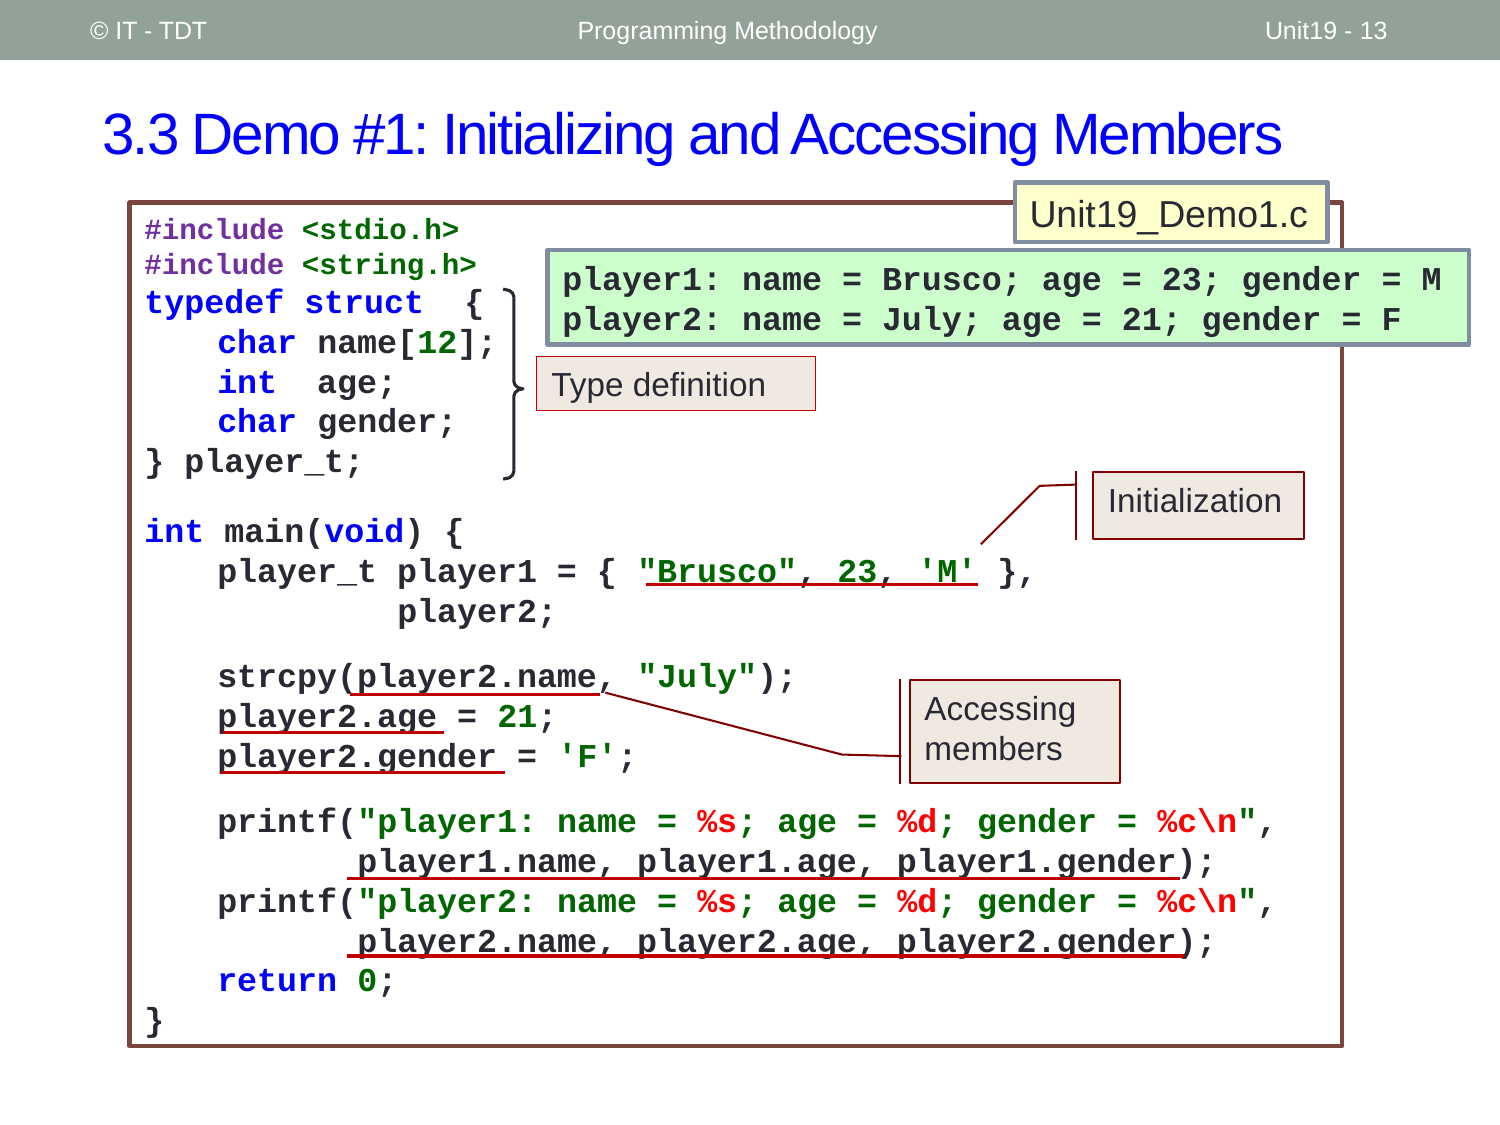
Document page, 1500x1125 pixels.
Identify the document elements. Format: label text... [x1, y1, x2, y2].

title 3.3 Demo #1: Initializing and Accessing Members [87, 62, 1463, 200]
slide_number © IT - TDT [75, 3, 550, 57]
text_box player1: name = Brusco; age = 23; gender = M player2: name = July; age = 21; gender = F [1351, 248, 1471, 347]
slide_number Unit19 - 13 [1250, 3, 1425, 57]
footer Programming Methodology [562, 3, 1238, 57]
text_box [647, 471, 1304, 585]
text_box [129, 182, 1343, 1056]
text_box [221, 679, 1183, 957]
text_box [504, 289, 816, 480]
